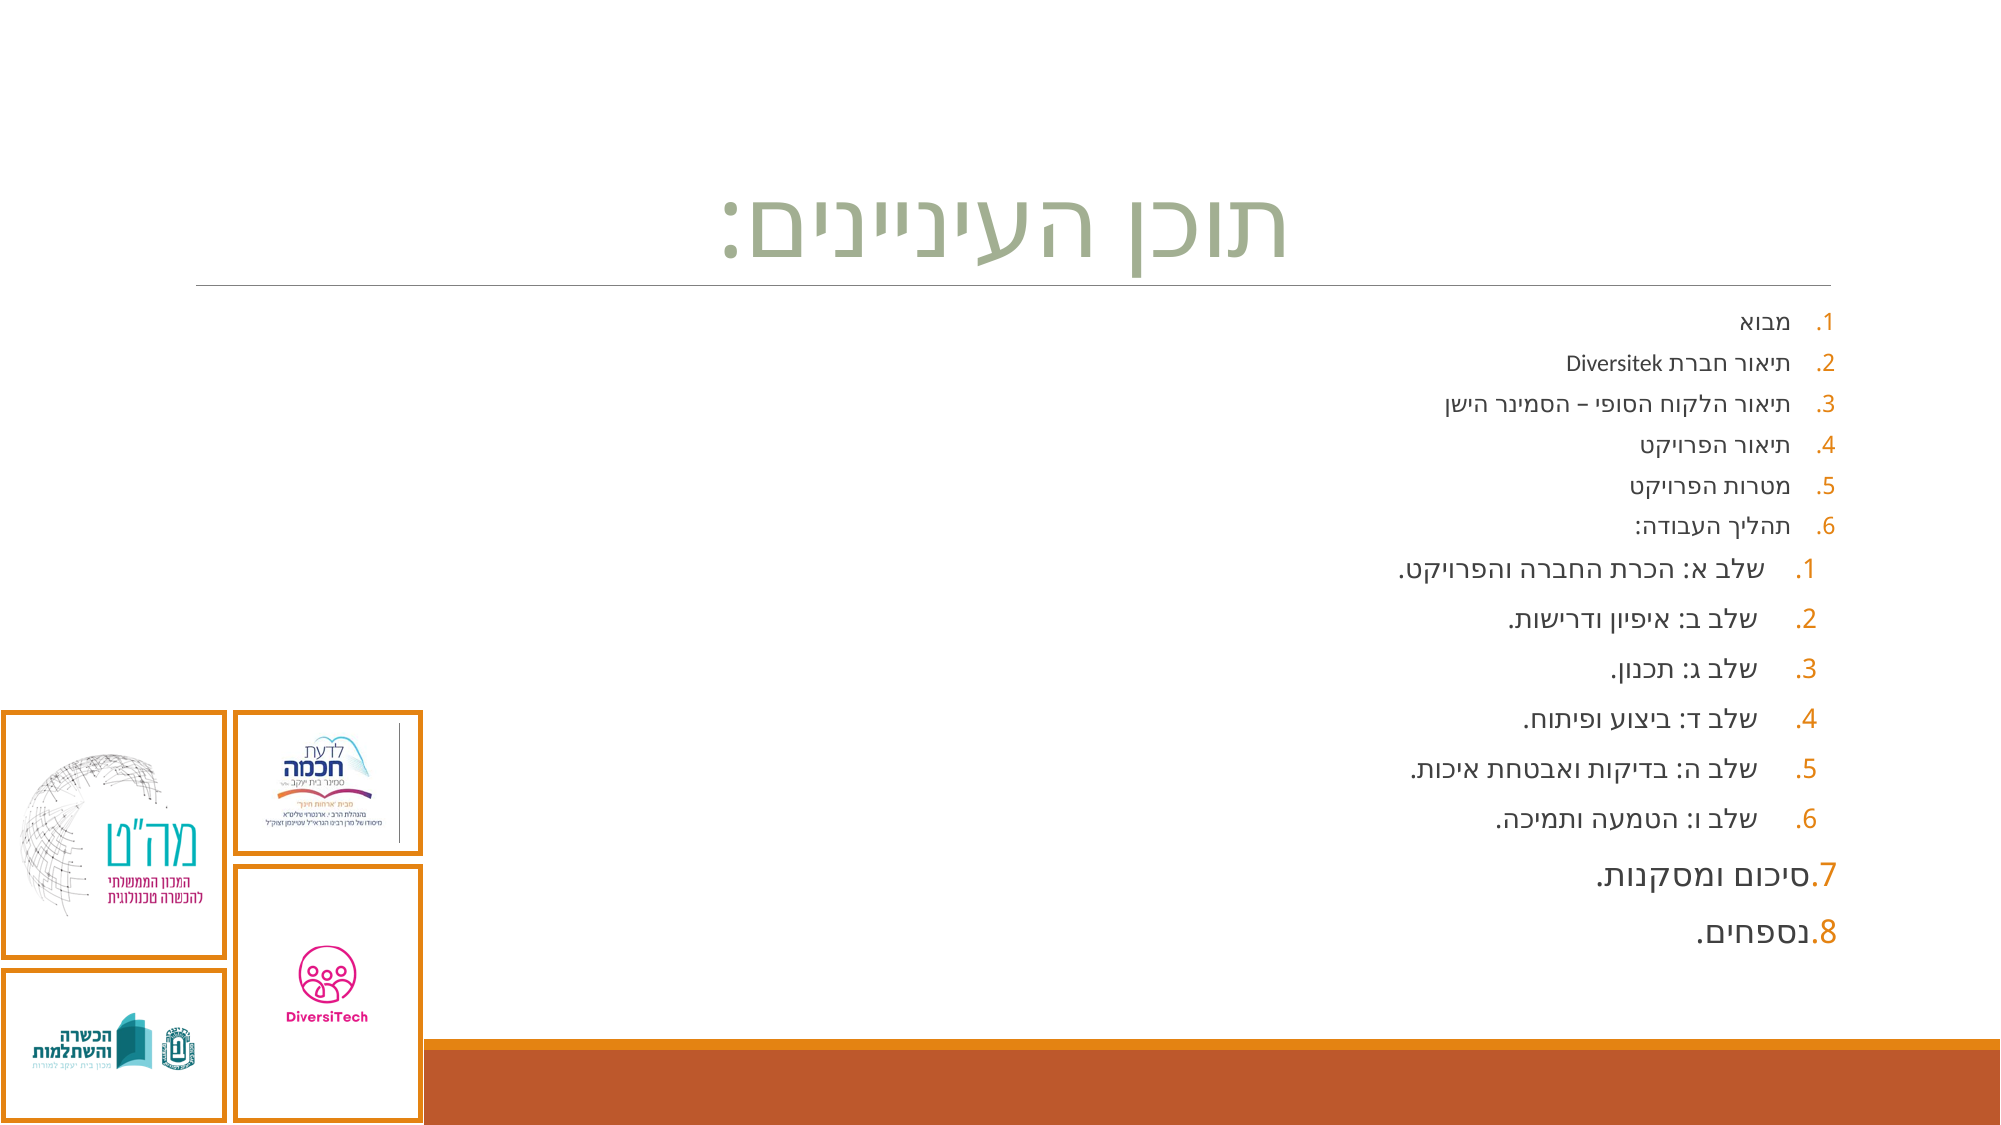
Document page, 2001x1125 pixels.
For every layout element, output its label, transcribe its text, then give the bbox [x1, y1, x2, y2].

picture [0, 709, 424, 1125]
list מבוא תיאור חברת Diversitek תיאור הלקוח הסופי – הסמינר הישן תיאור הפרויקט מטרות הפרויקט תהליך העבודה: שלב א: הכרת החברה והפרויקט. שלב ב: איפיון ודרישות. שלב ג: תכנון. שלב ד: ביצוע ופיתוח. שלב ה: בדיקות ואבטחת איכות. שלב ו: הטמעה ותמיכה. סיכום ומסקנות. נספחים. [180, 302, 1830, 963]
title תוכן העיניינים: [180, 47, 1830, 285]
